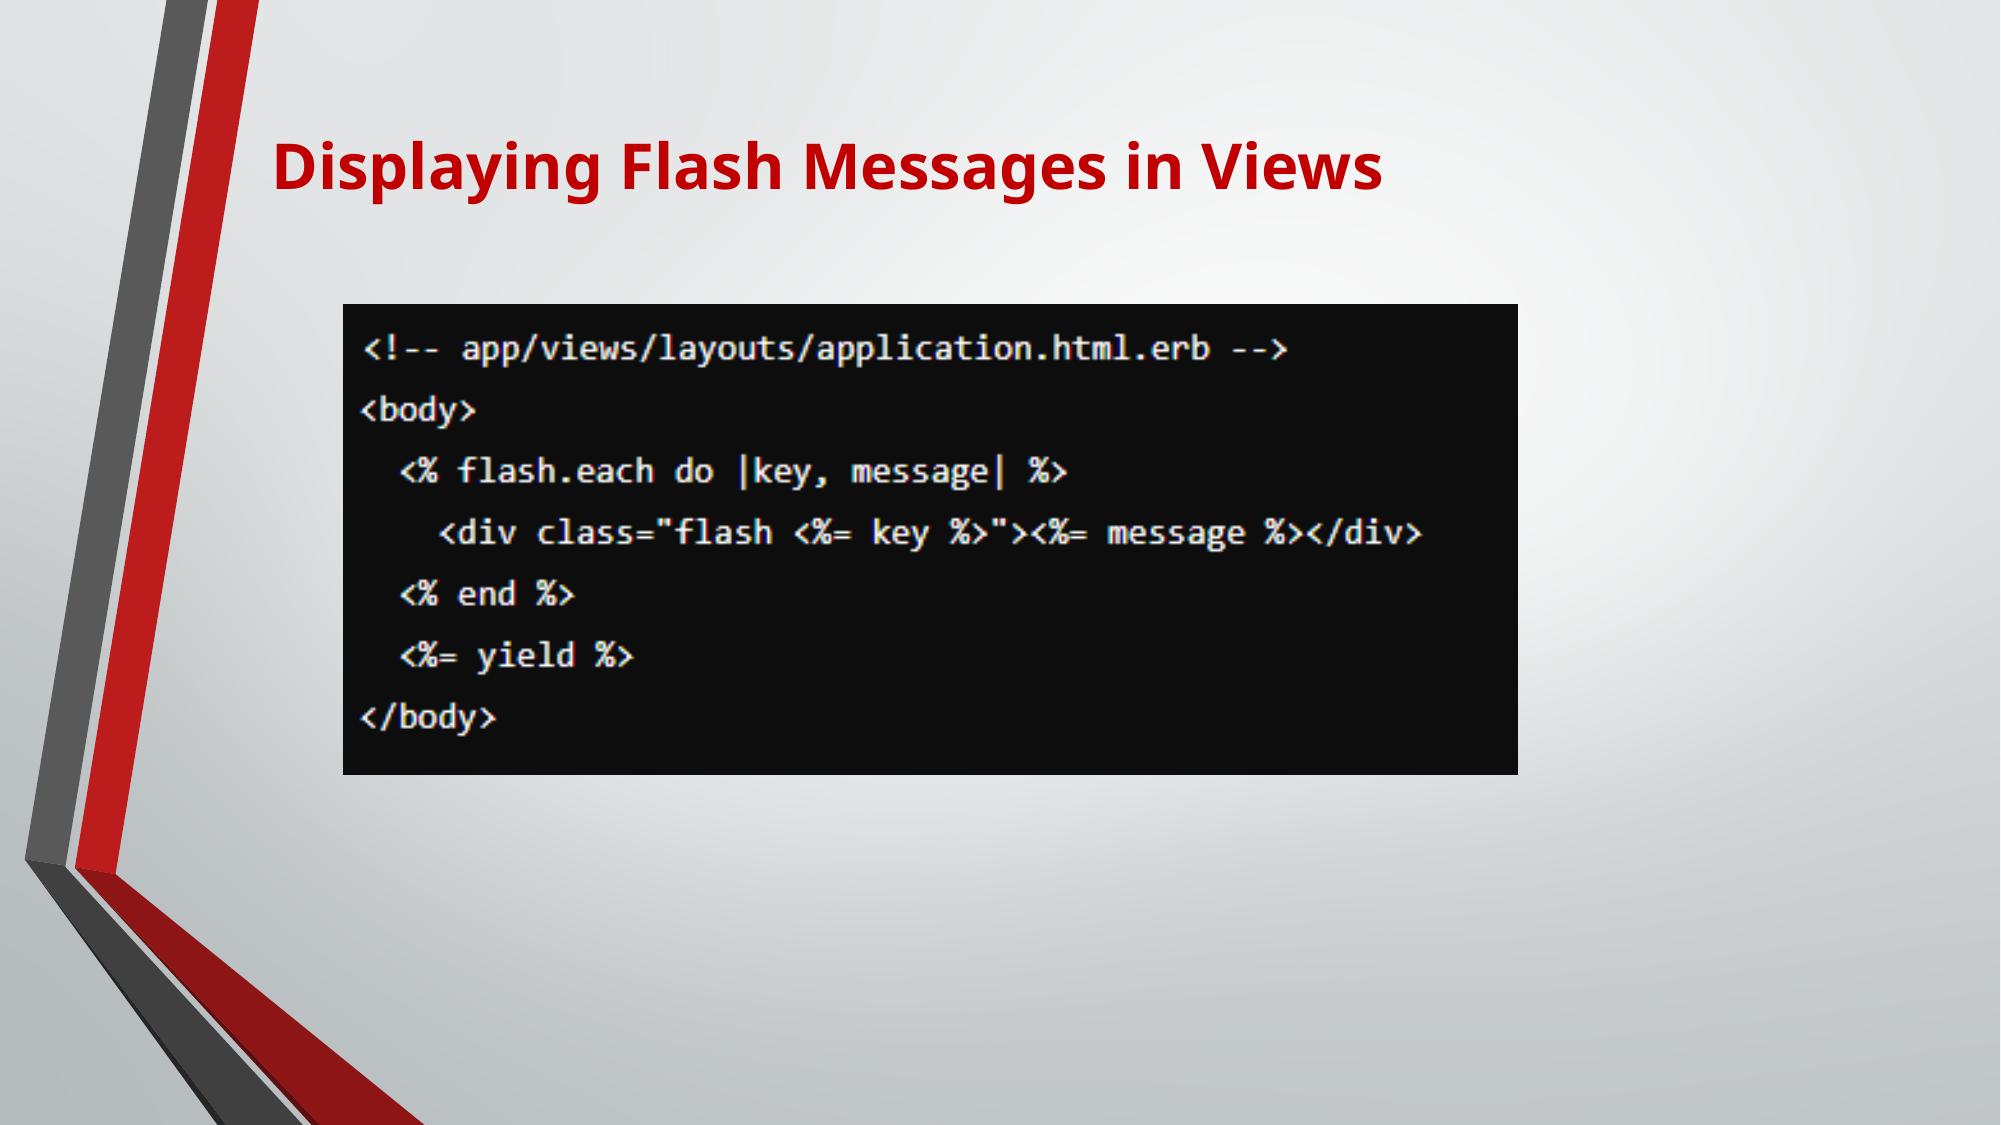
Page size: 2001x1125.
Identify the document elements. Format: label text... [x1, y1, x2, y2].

title Displaying Flash Messages in Views [243, 112, 1413, 217]
picture [343, 303, 1519, 776]
